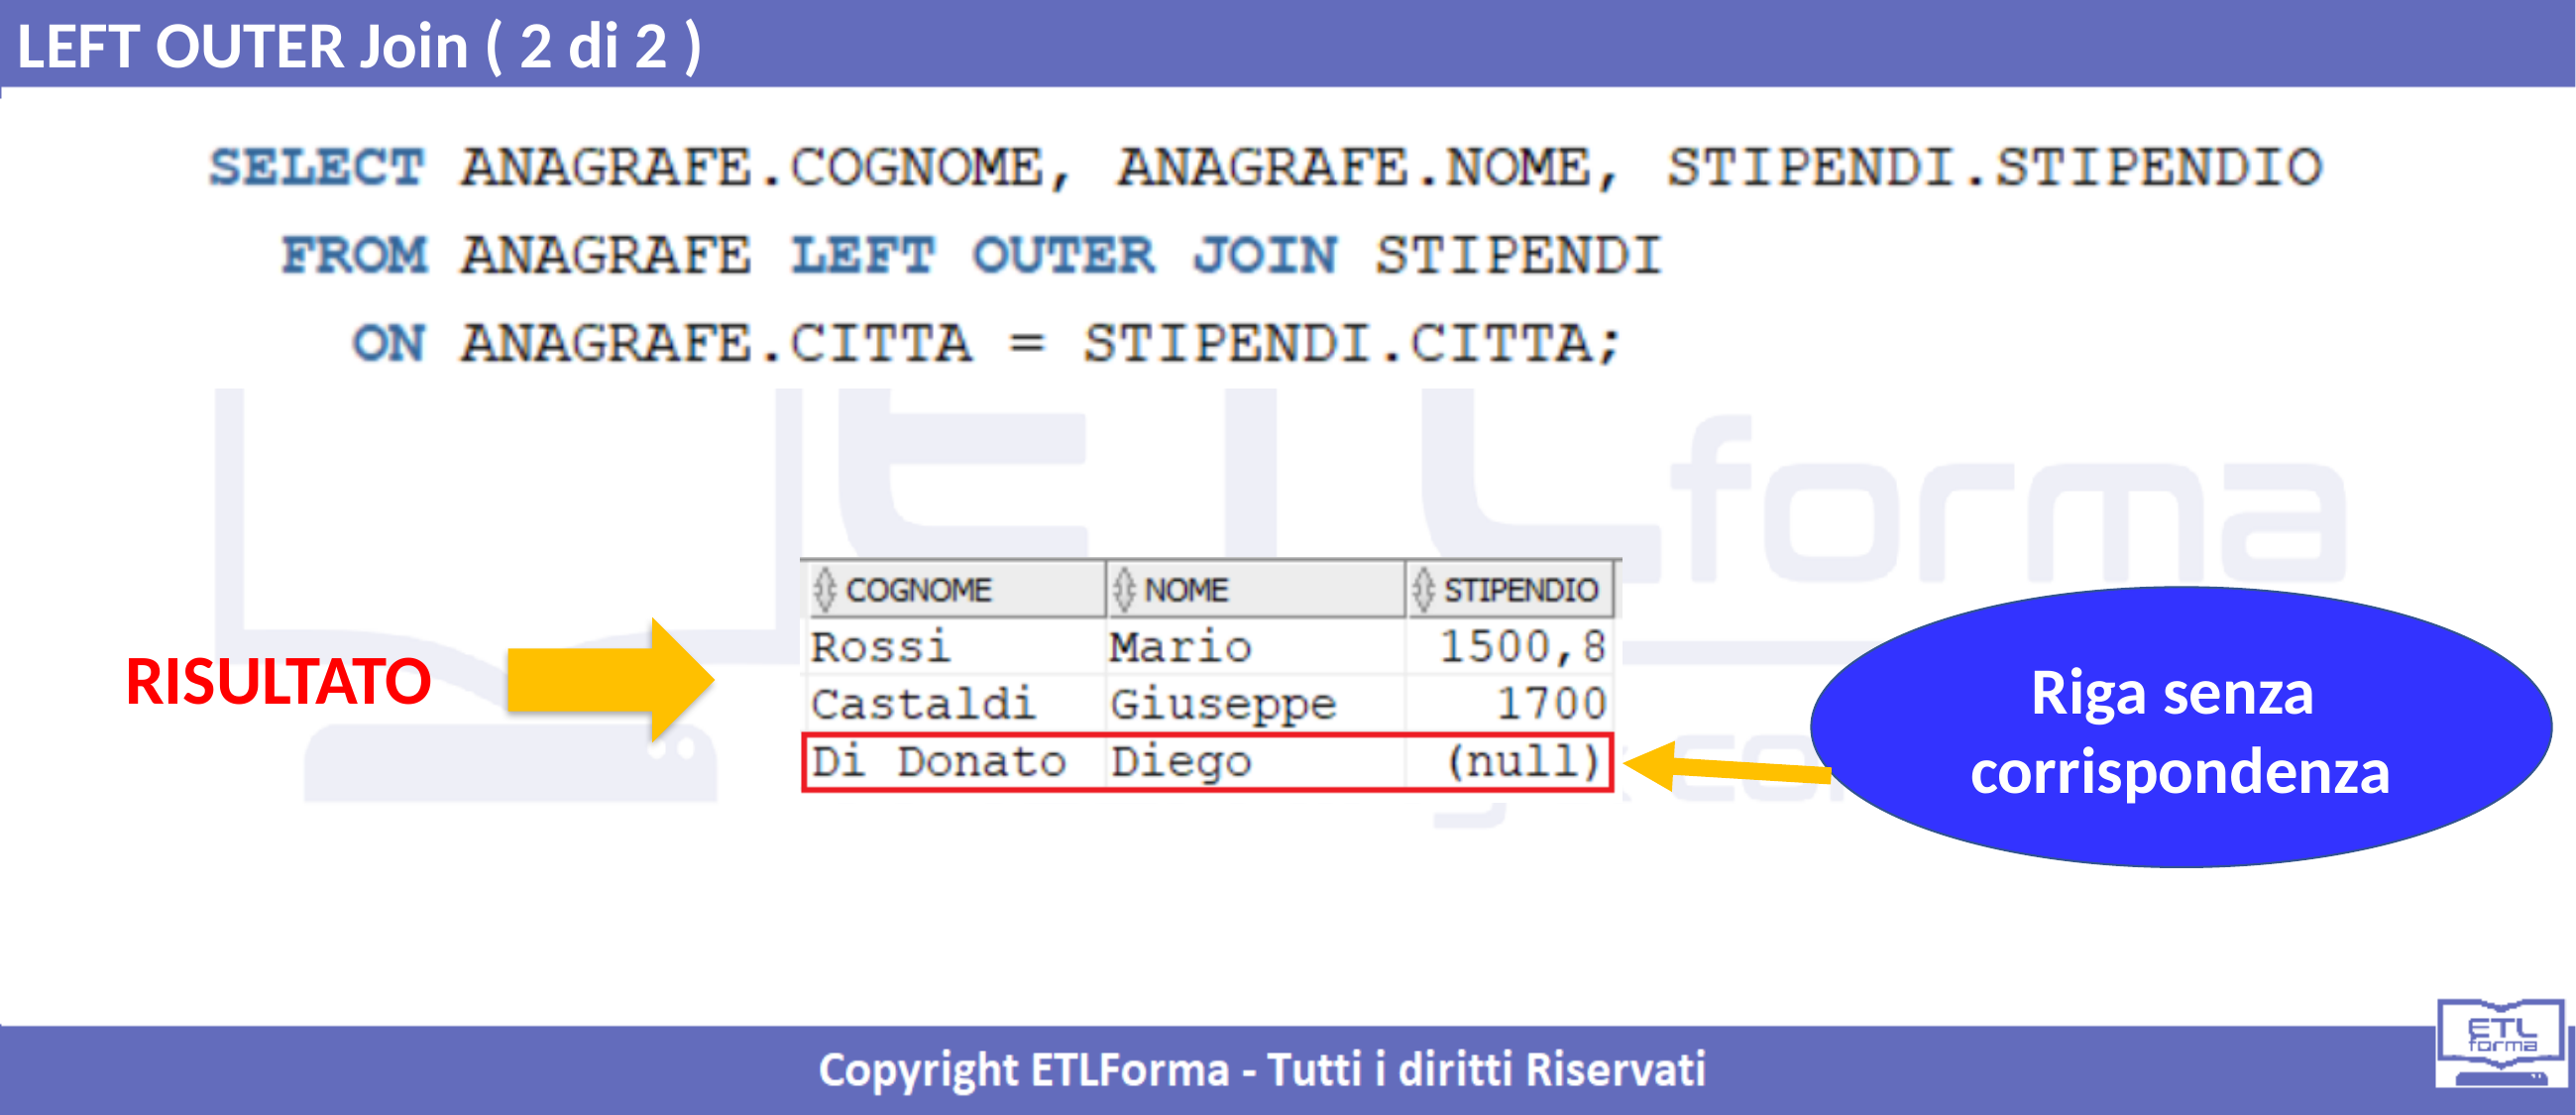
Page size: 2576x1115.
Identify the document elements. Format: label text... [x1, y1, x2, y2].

picture [800, 557, 1623, 803]
text_box [506, 614, 717, 745]
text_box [1622, 763, 1832, 776]
text_box RISULTATO [110, 626, 507, 726]
picture [177, 127, 2354, 389]
text_box Riga senza corrispondenza [1810, 586, 2553, 868]
text_box LEFT OUTER Join ( 2 di 2 ) [3, 0, 2552, 65]
